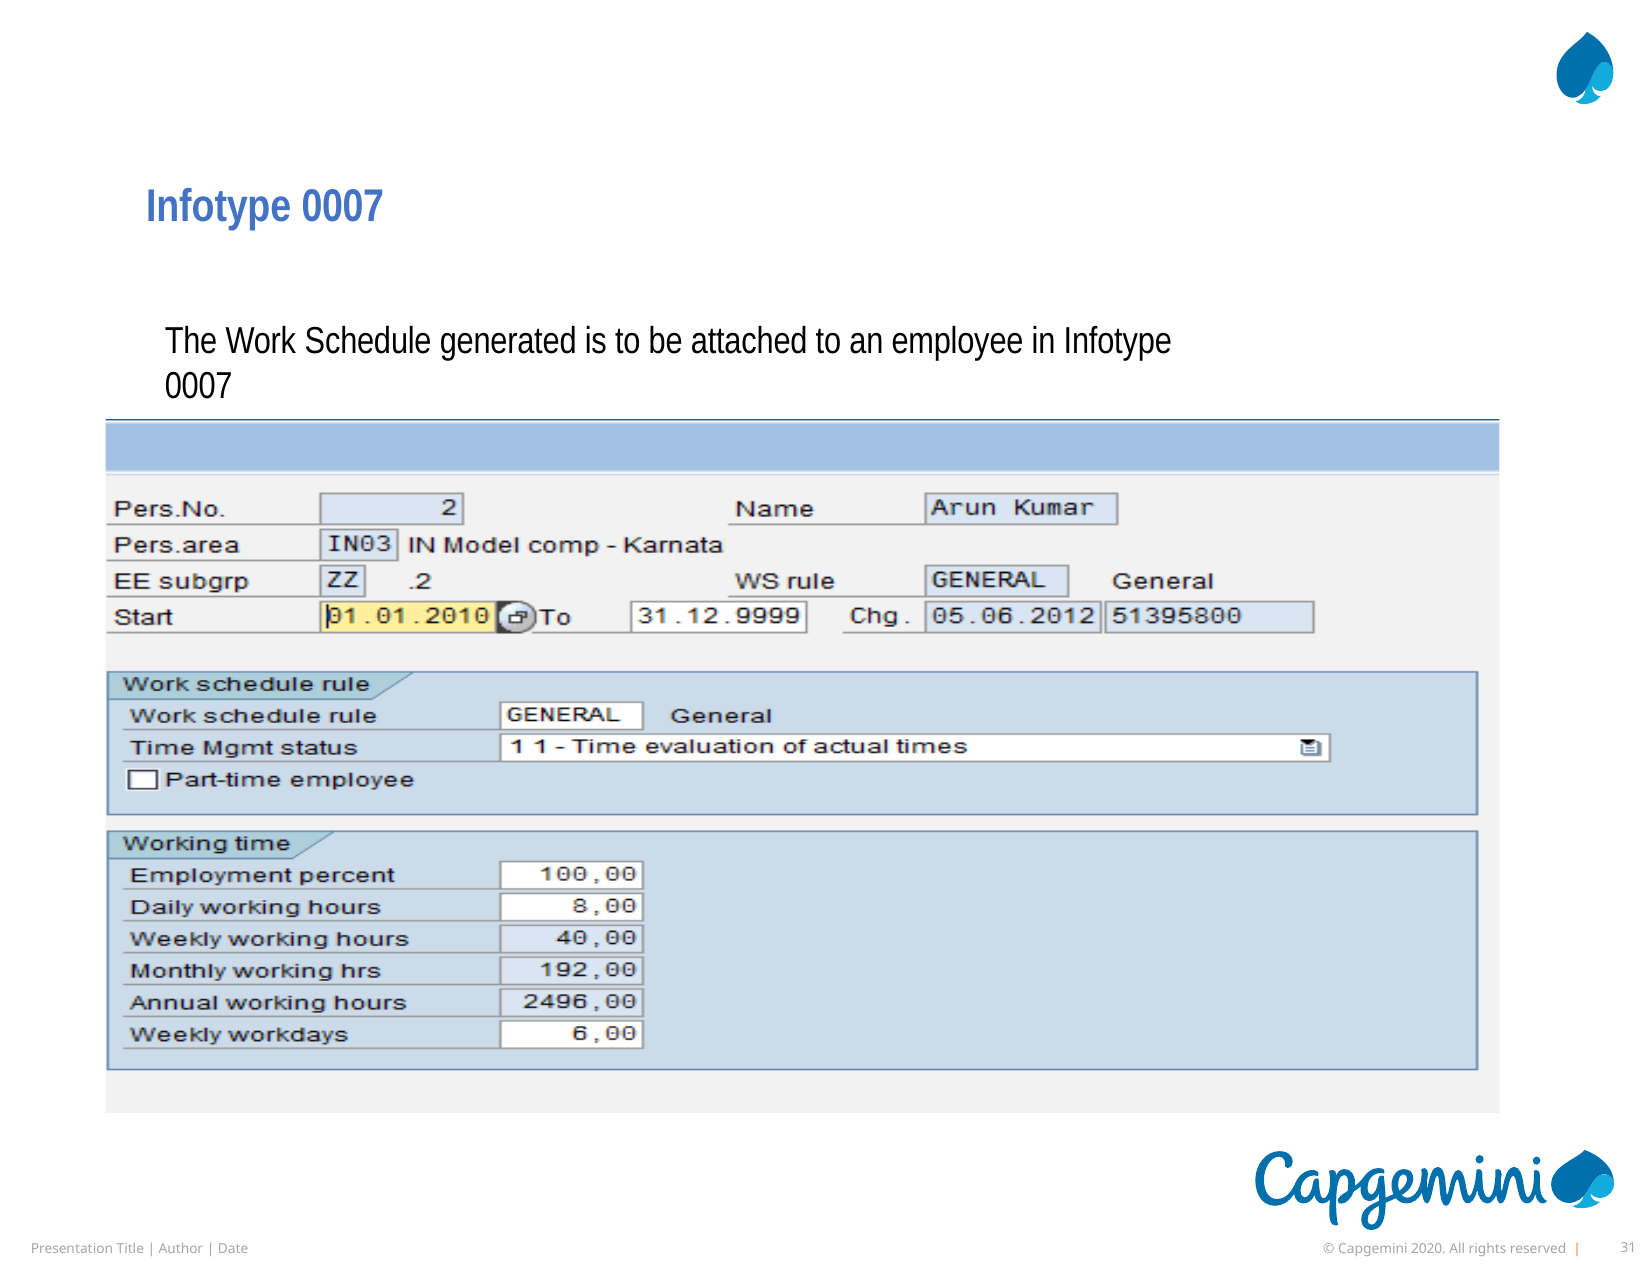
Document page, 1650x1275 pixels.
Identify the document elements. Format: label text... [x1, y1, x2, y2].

text_box The Work Schedule generated is to be attached to an employee in Infotype 0007 [162, 313, 1190, 407]
text_box [105, 638, 1500, 1113]
text_box [105, 419, 1500, 638]
title Infotype 0007 [143, 94, 800, 310]
